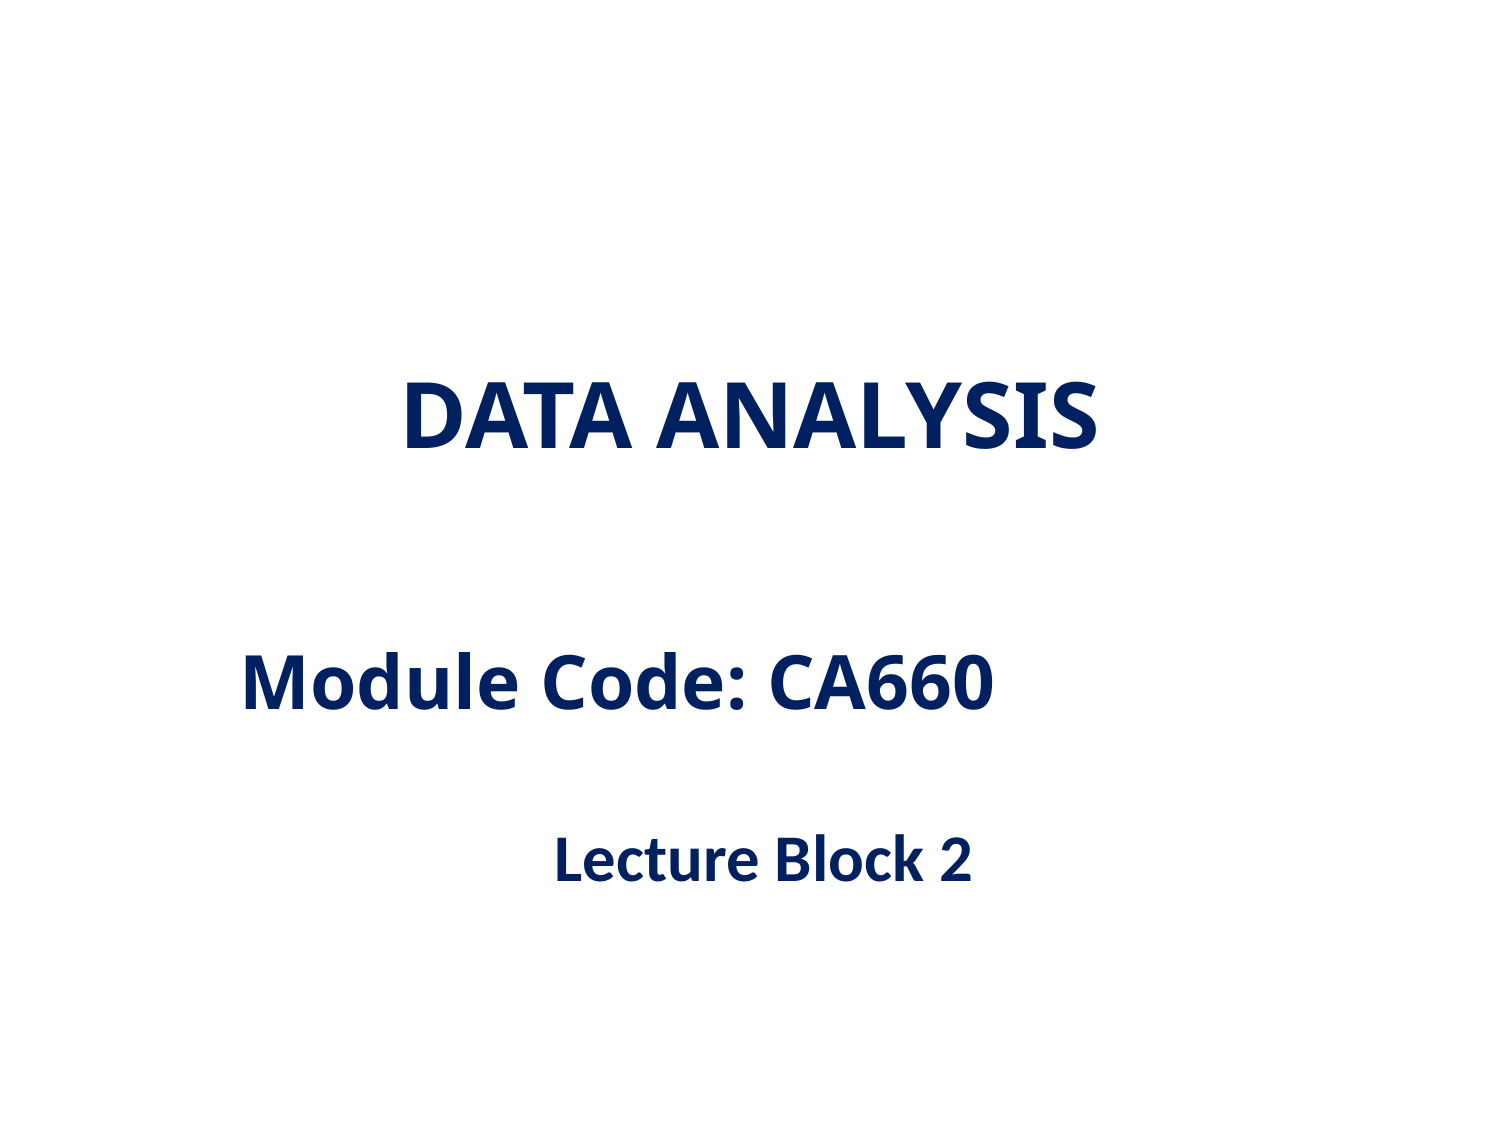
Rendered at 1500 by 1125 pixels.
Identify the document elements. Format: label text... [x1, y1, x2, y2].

text_box DATA ANALYSIS [112, 349, 1388, 591]
text_box Module Code: CA660 Lecture Block 2 [224, 637, 1275, 925]
